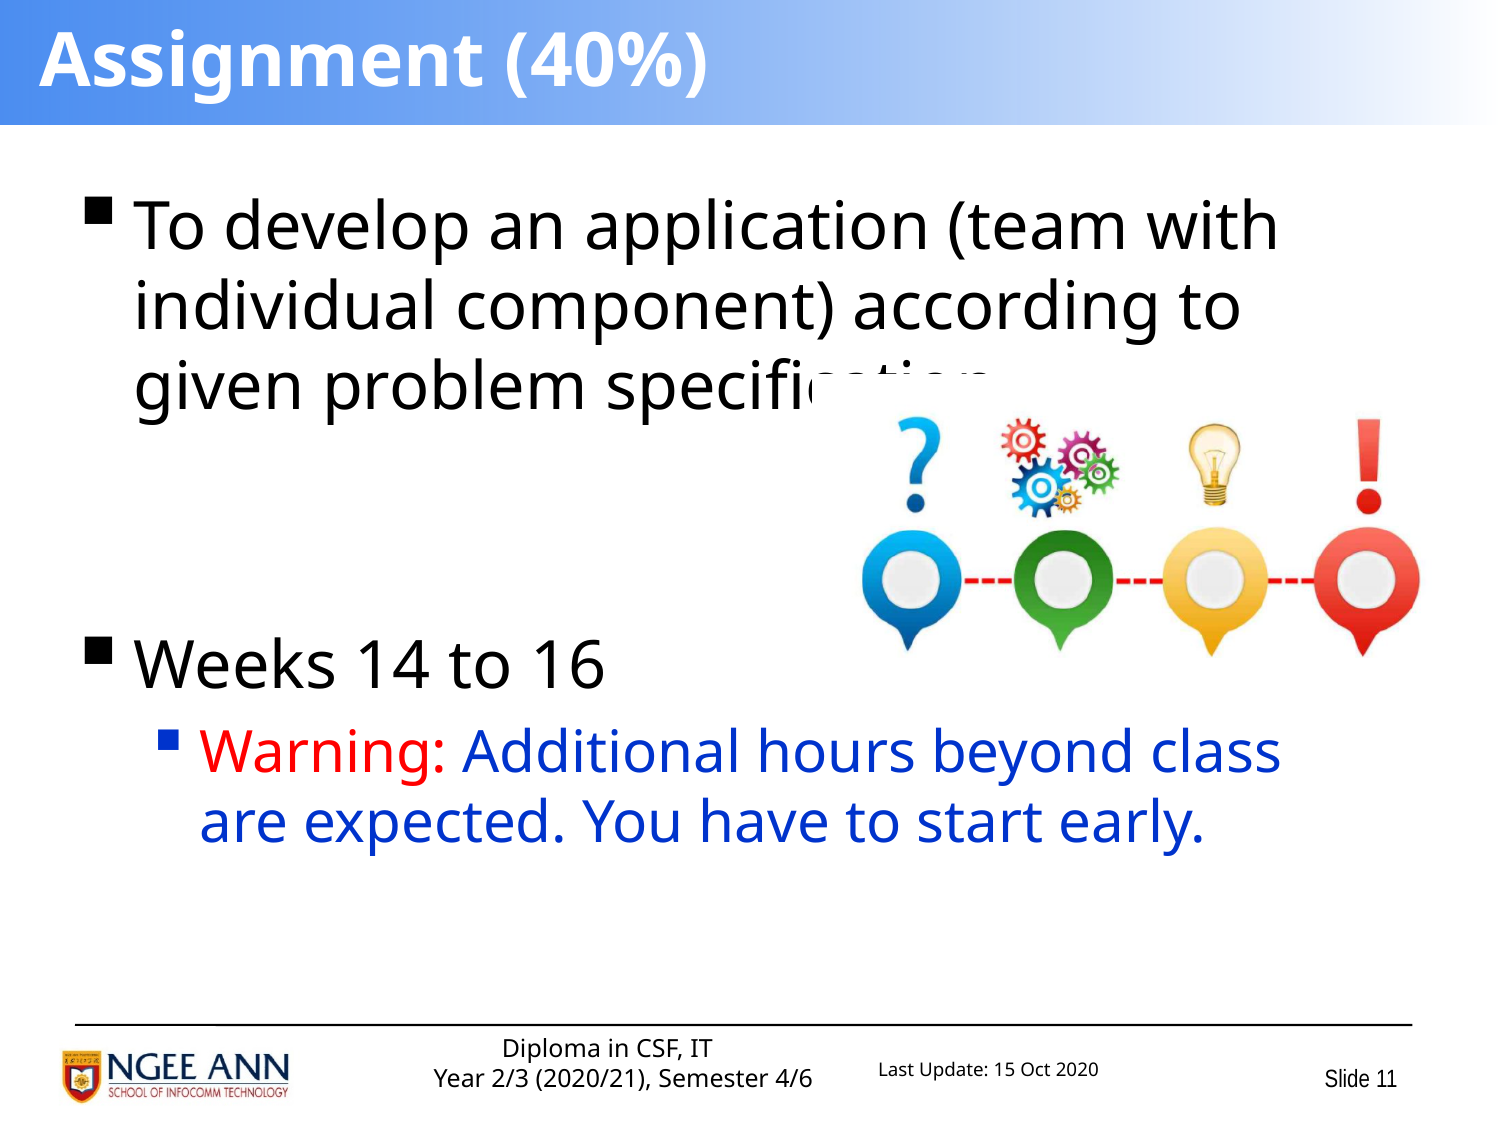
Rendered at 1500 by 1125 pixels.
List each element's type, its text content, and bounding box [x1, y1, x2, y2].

picture [812, 374, 1463, 688]
slide_number Slide 11 [1099, 1037, 1413, 1101]
title Assignment (40%) [23, 0, 1500, 115]
list To develop an application (team with individual component) according to given problem specification Weeks 14 to 16 Warning: Additional hours beyond class are expected. You have to start early. [62, 174, 1400, 1025]
picture [37, 1028, 313, 1125]
